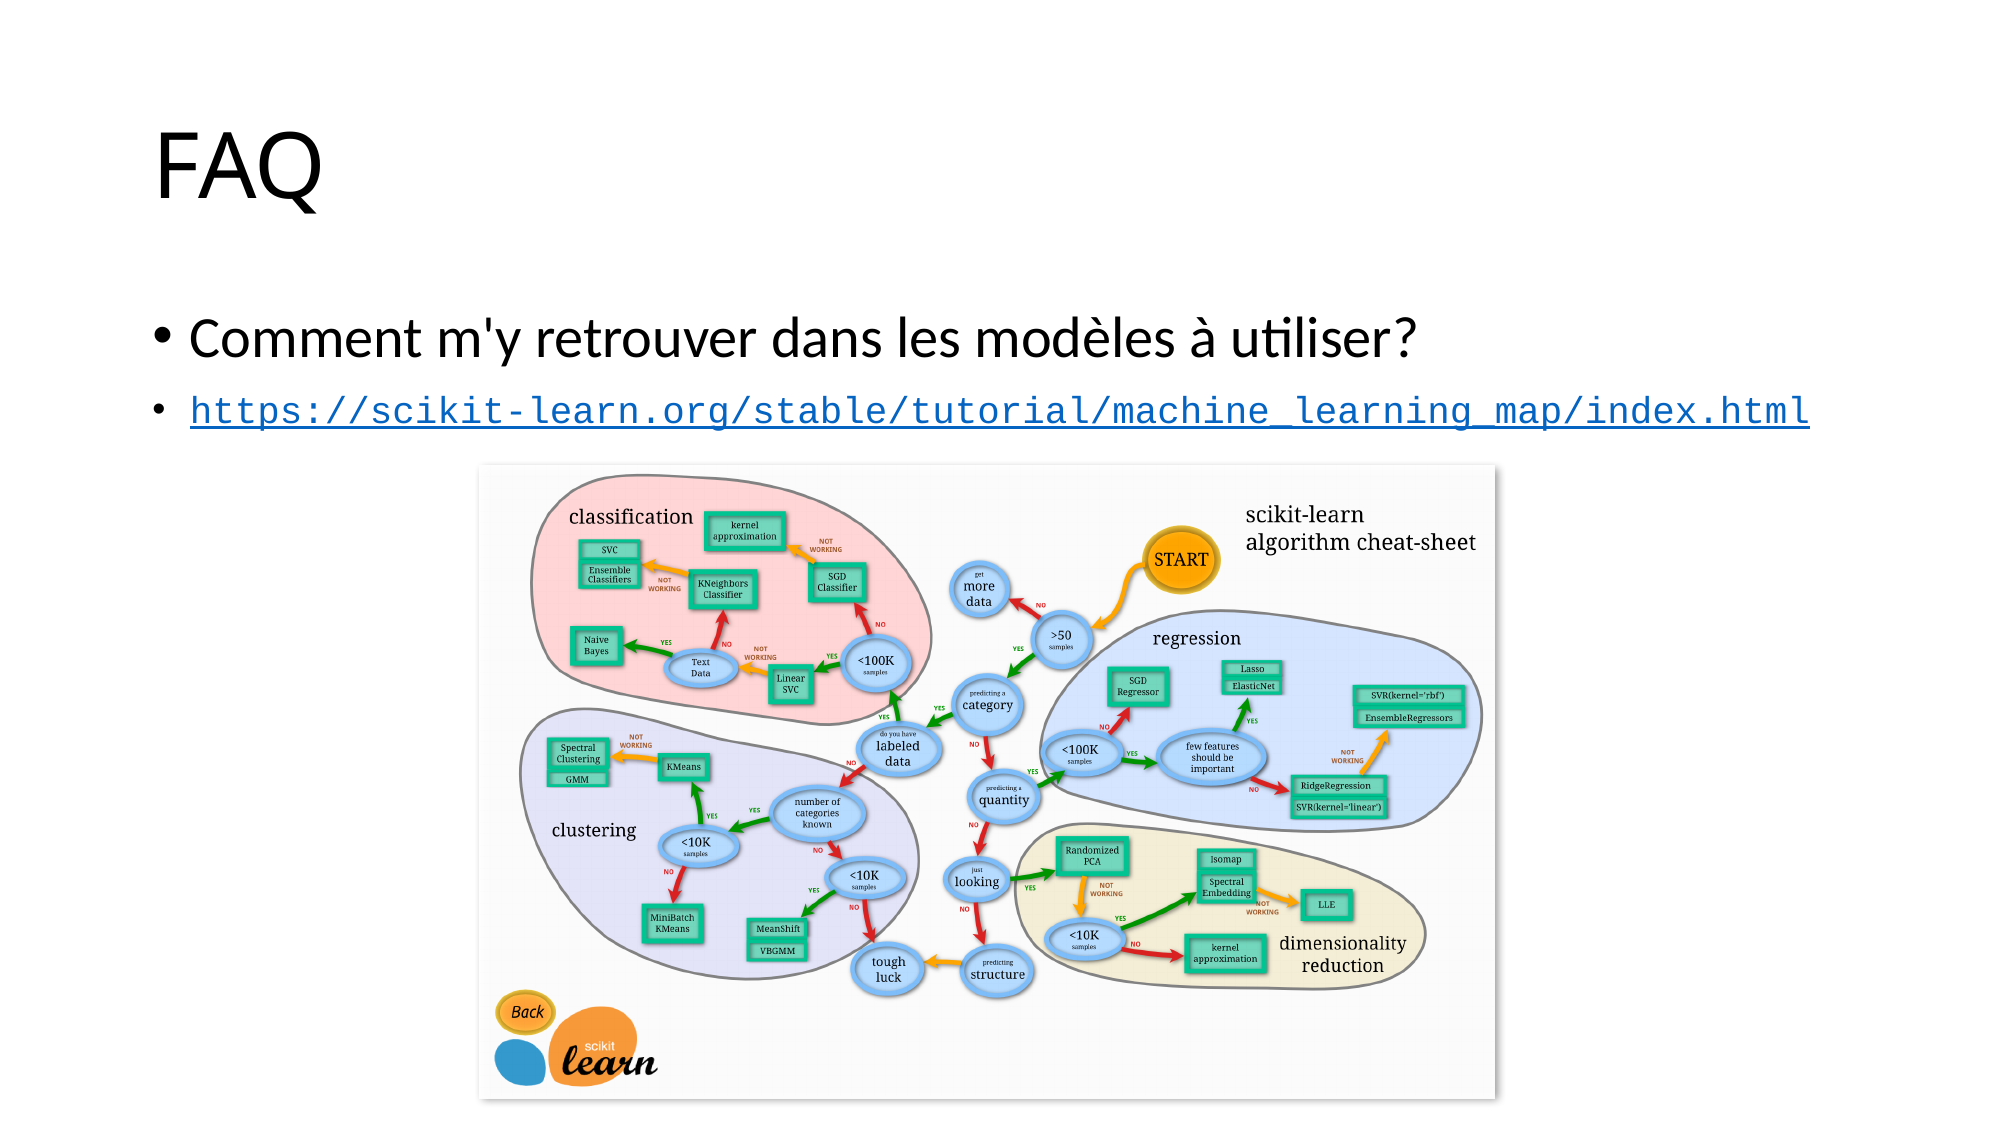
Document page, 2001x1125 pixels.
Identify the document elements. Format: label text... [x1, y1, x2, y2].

title FAQ [137, 59, 1863, 278]
picture [479, 465, 1495, 1099]
list Comment m'y retrouver dans les modèles à utiliser? https://scikit-learn.org/stable/tutorial/machine_learning_map/index.html [137, 299, 1863, 1014]
